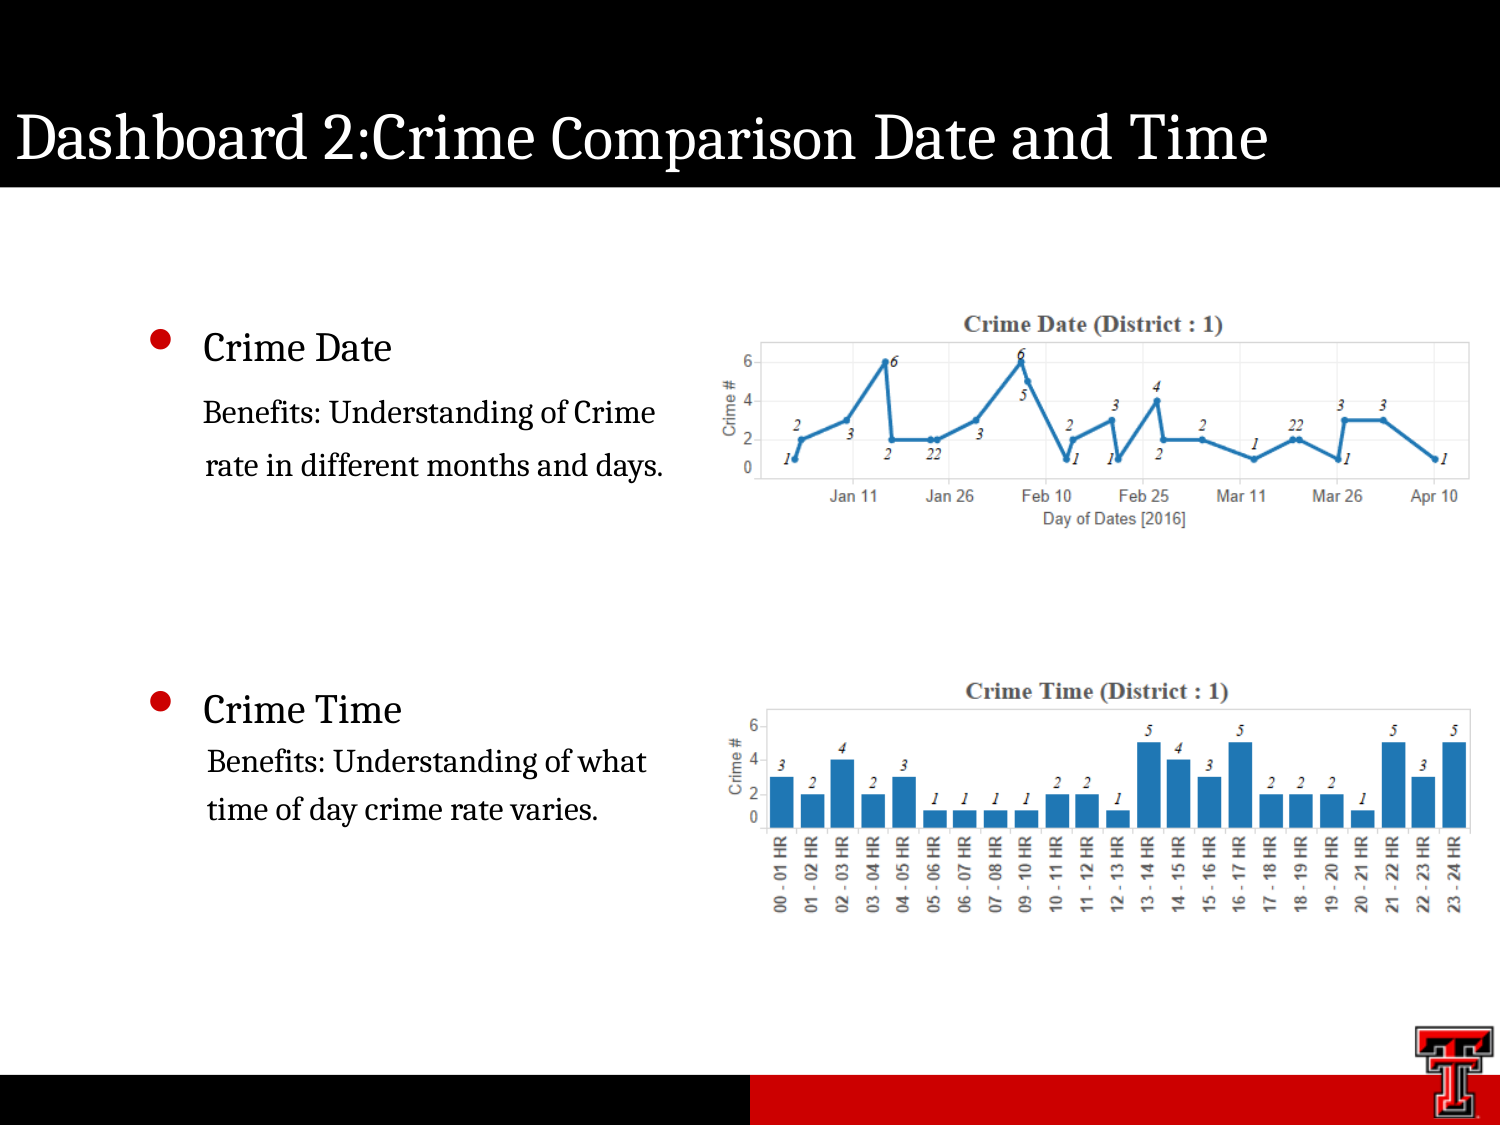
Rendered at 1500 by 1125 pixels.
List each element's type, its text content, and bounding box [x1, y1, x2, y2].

list Crime Date Benefits: Understanding of Crime rate in different months and days. Crime Time Benefits: Understanding of what time of day crime rate varies. [125, 249, 1500, 1000]
picture [702, 302, 1471, 542]
picture [1412, 1018, 1500, 1125]
title Dashboard 2:Crime Comparison Date and Time [0, 0, 1500, 188]
picture [712, 668, 1471, 917]
